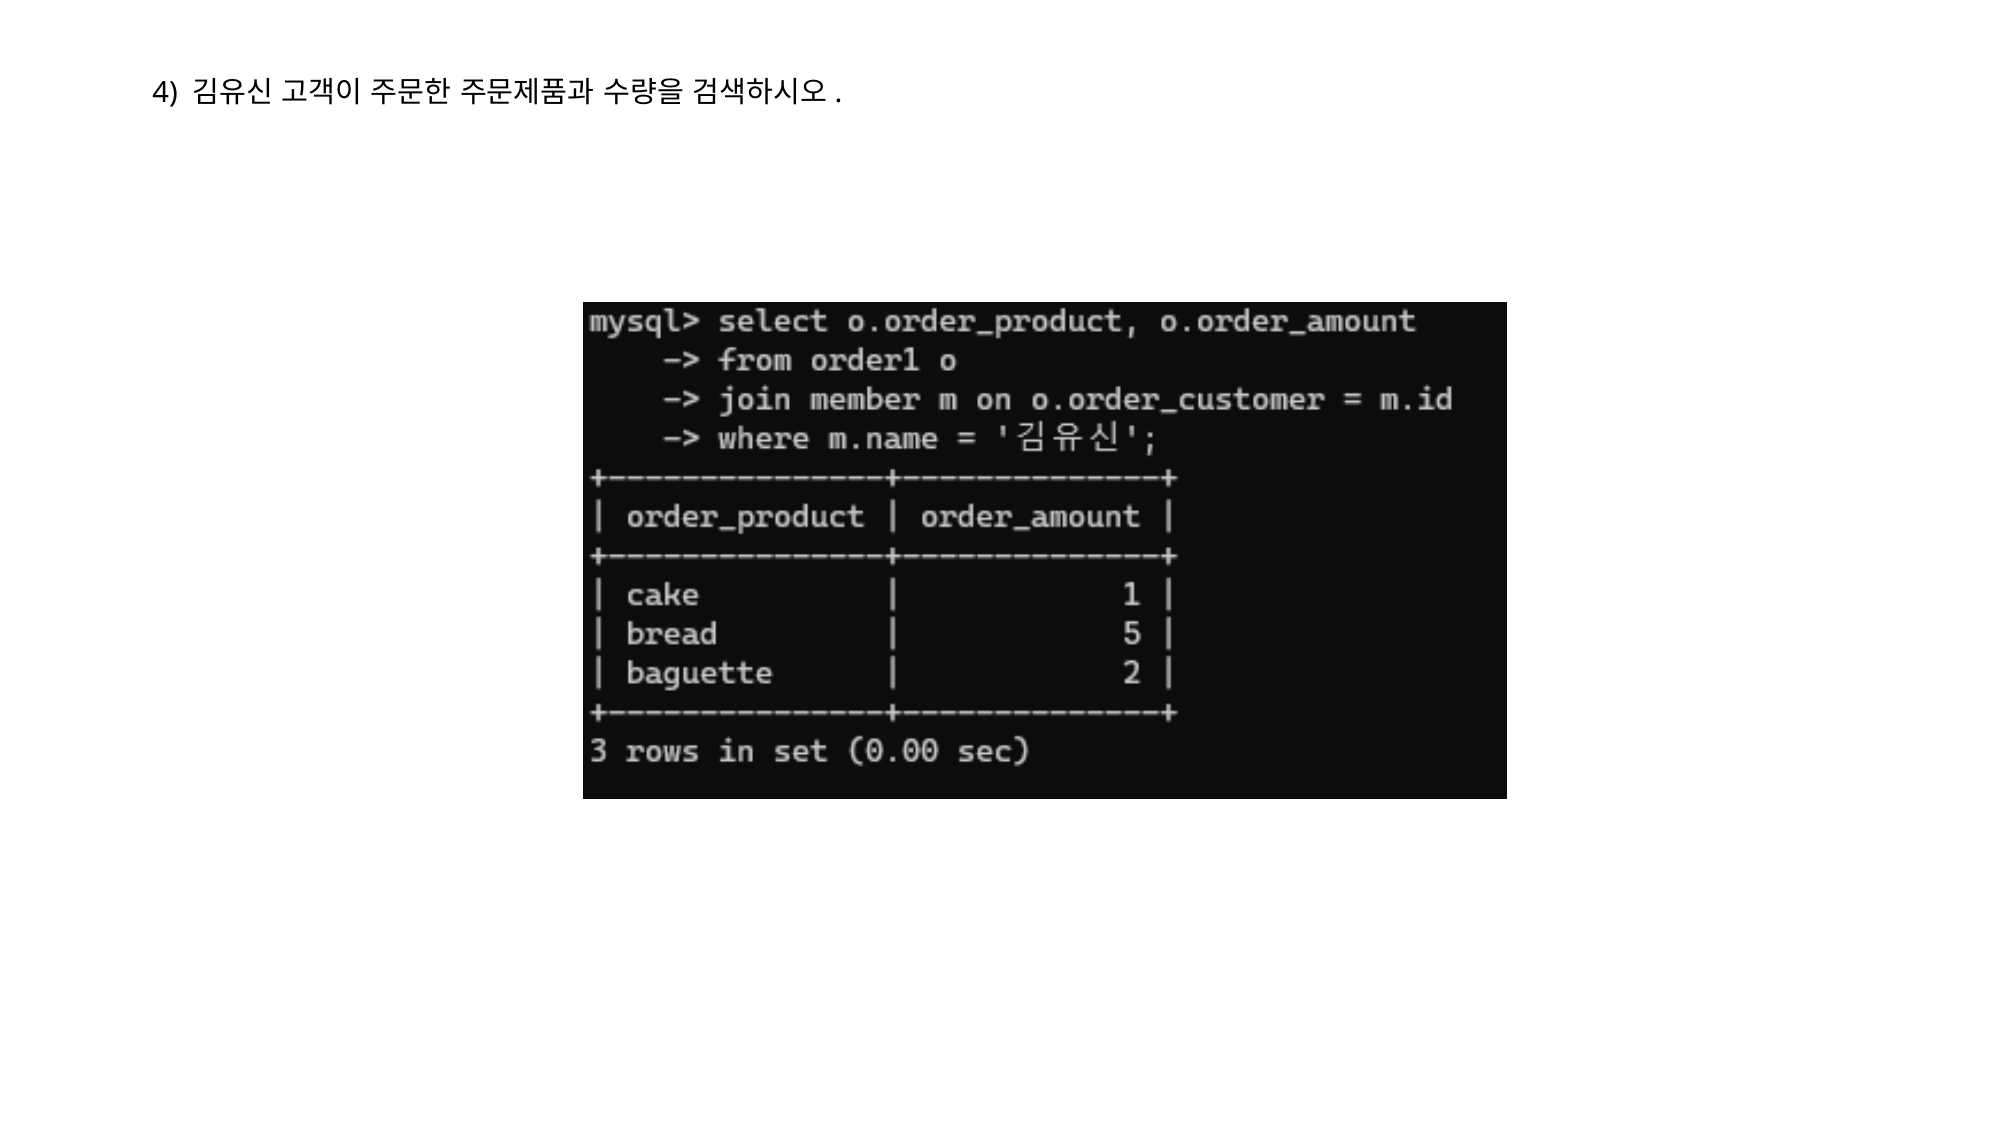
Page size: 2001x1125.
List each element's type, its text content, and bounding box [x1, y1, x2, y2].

picture [582, 302, 1507, 799]
list 4) 김유신 고객이 주문한 주문제품과 수량을 검색하시오. [137, 69, 1863, 1014]
